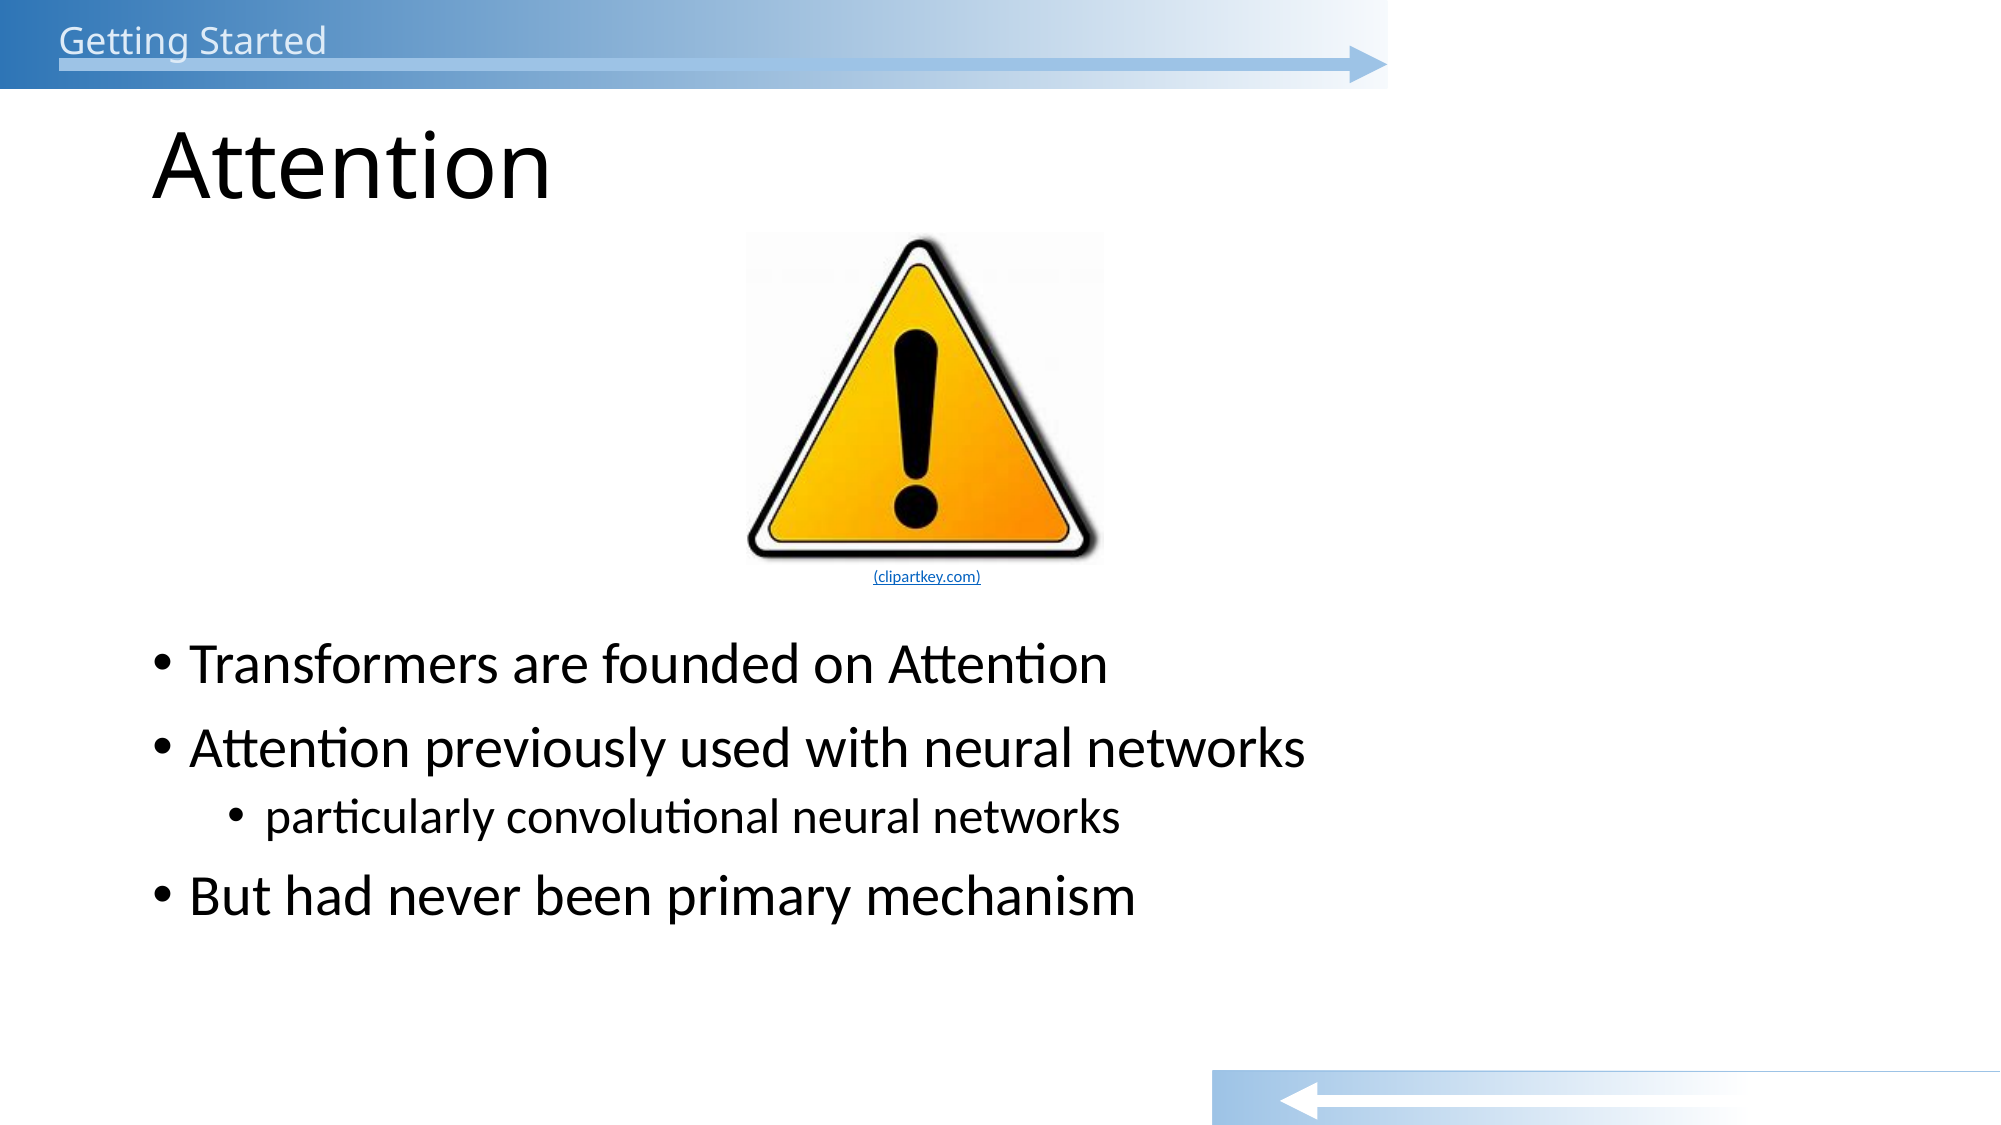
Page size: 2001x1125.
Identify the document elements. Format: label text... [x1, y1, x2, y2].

title Attention [137, 59, 1863, 278]
text_box Getting Started [43, 9, 685, 69]
list Transformers are founded on Attention Attention previously used with neural networks particularly convolutional neural networks But had never been primary mechanism [137, 367, 1713, 1082]
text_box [746, 232, 1104, 594]
